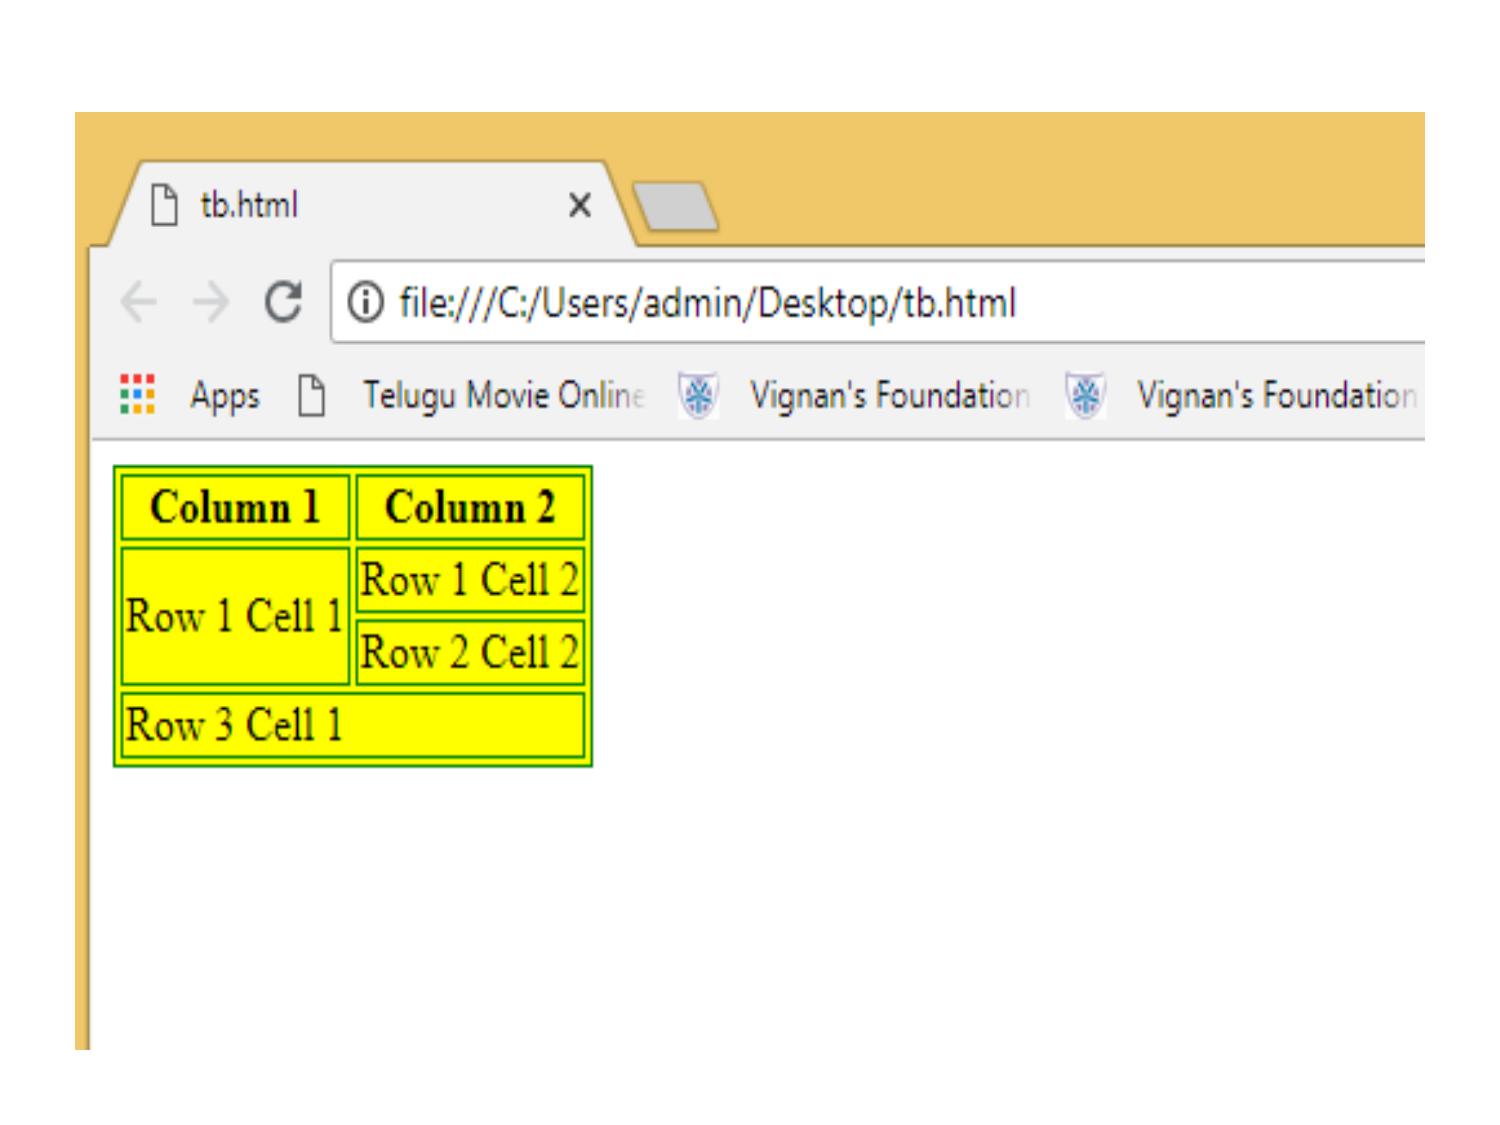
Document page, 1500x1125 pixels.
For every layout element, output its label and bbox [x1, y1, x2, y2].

list [74, 112, 1426, 1051]
